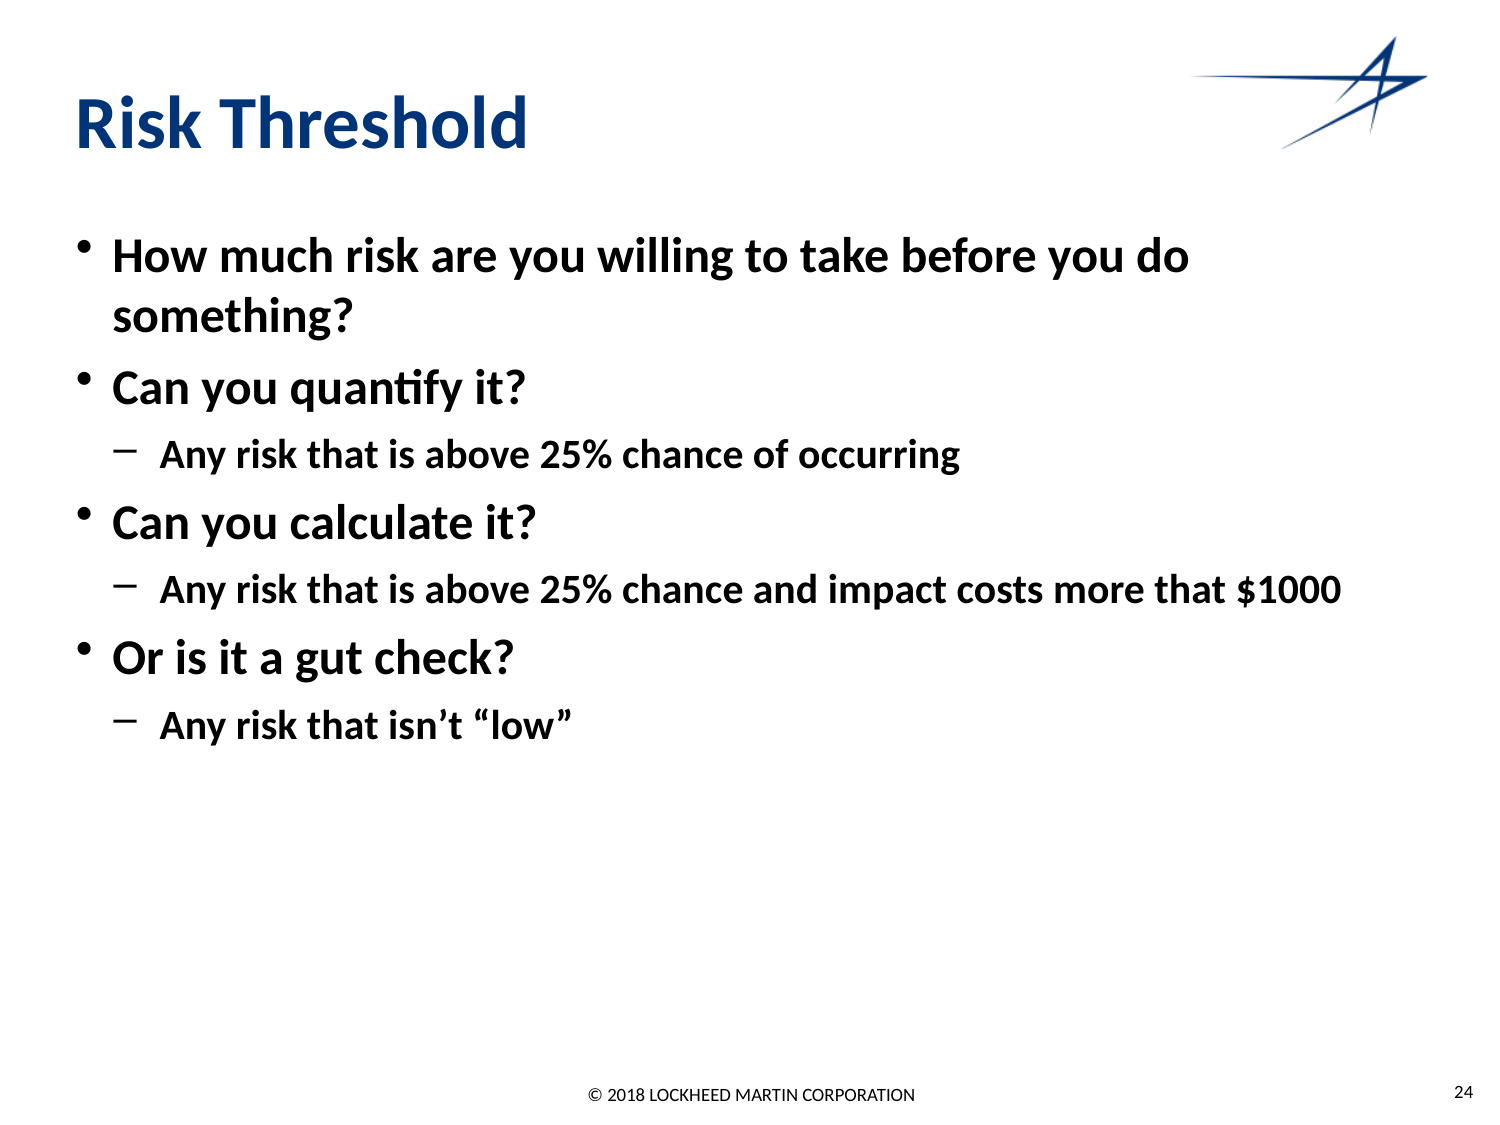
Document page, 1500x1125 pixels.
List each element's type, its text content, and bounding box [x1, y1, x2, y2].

list How much risk are you willing to take before you do something? Can you quantify it? Any risk that is above 25% chance of occurring Can you calculate it? Any risk that is above 25% chance and impact costs more that $1000 Or is it a gut check? Any risk that isn’t “low” [75, 222, 1425, 763]
title Risk Threshold [75, 75, 1276, 163]
